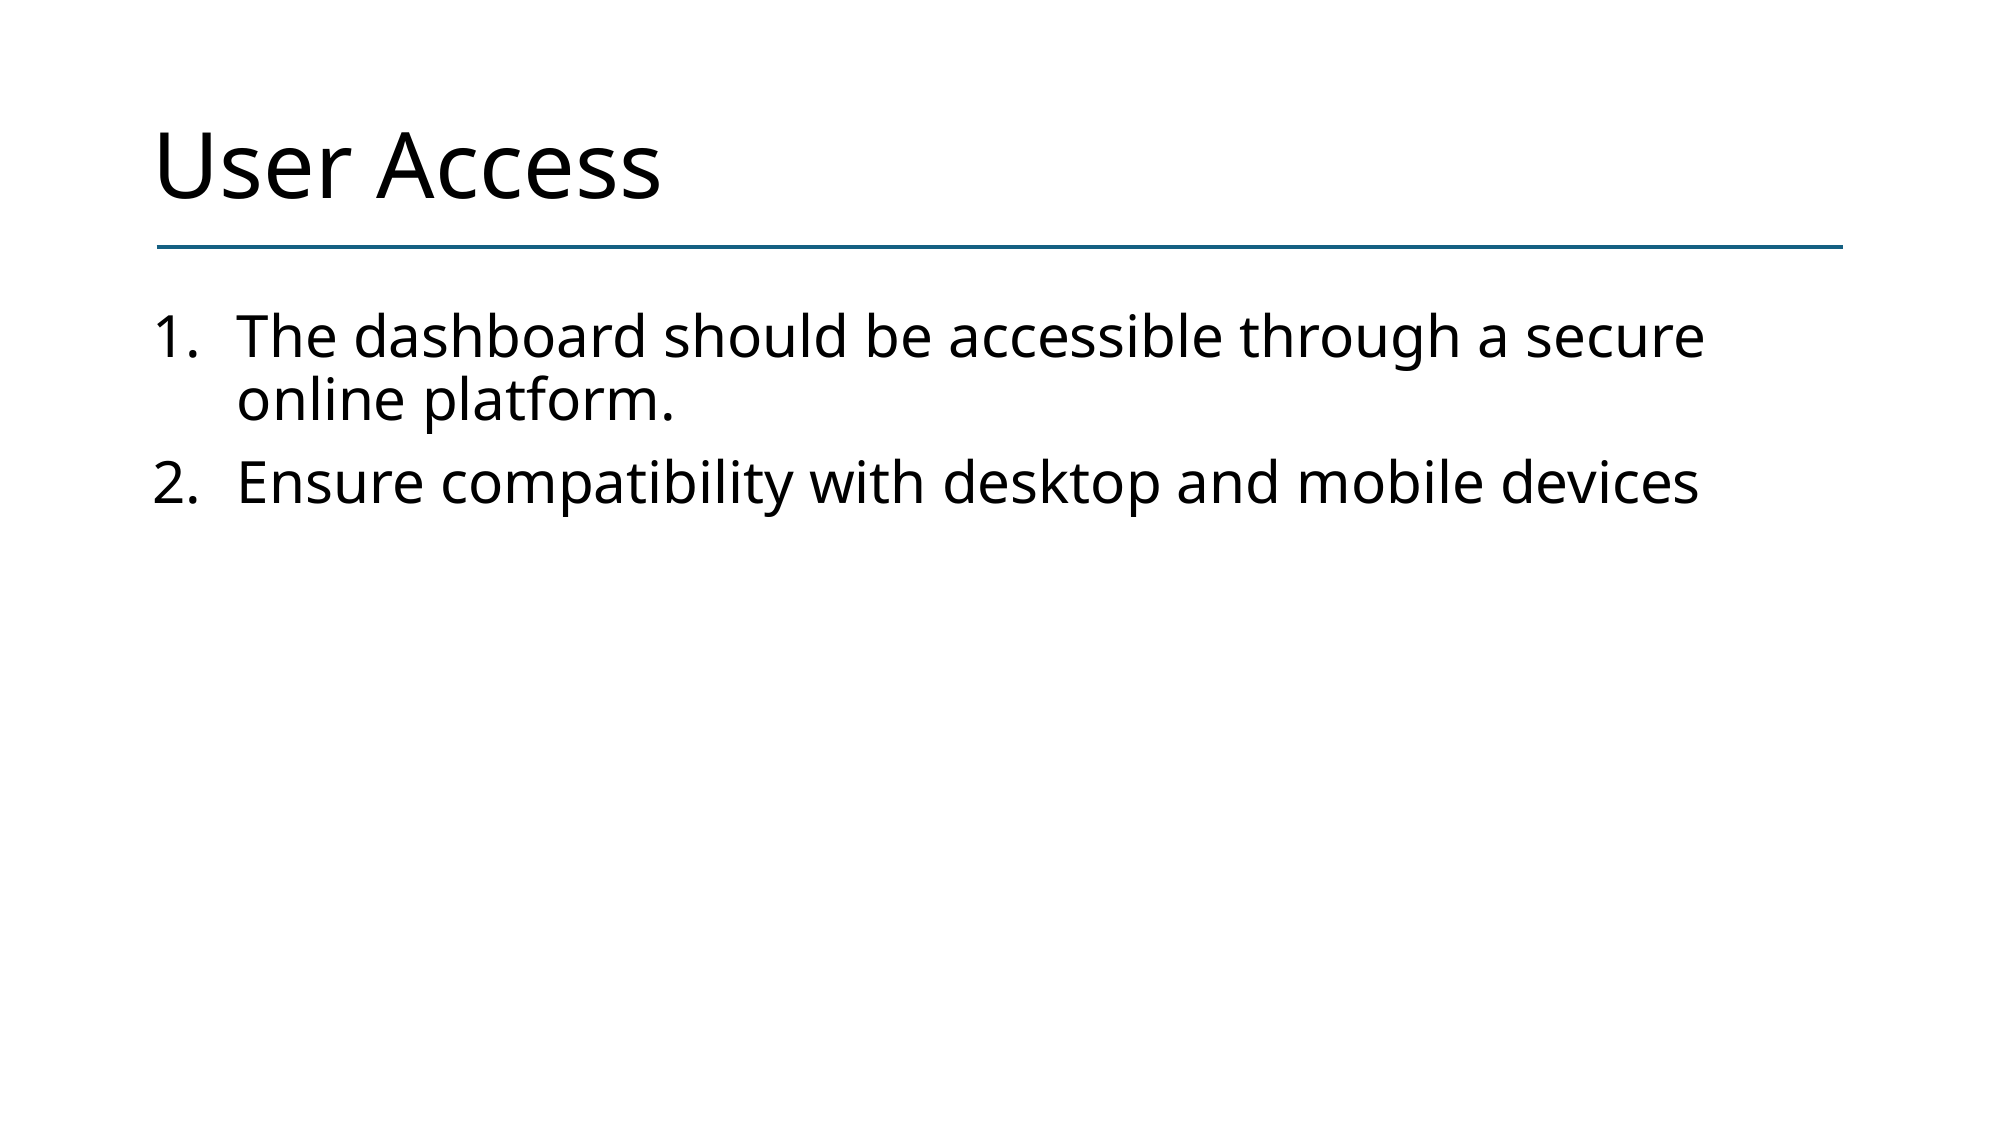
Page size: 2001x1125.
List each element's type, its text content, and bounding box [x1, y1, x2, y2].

list The dashboard should be accessible through a secure online platform. Ensure compatibility with desktop and mobile devices [137, 299, 1863, 1014]
title User Access [137, 59, 1863, 278]
